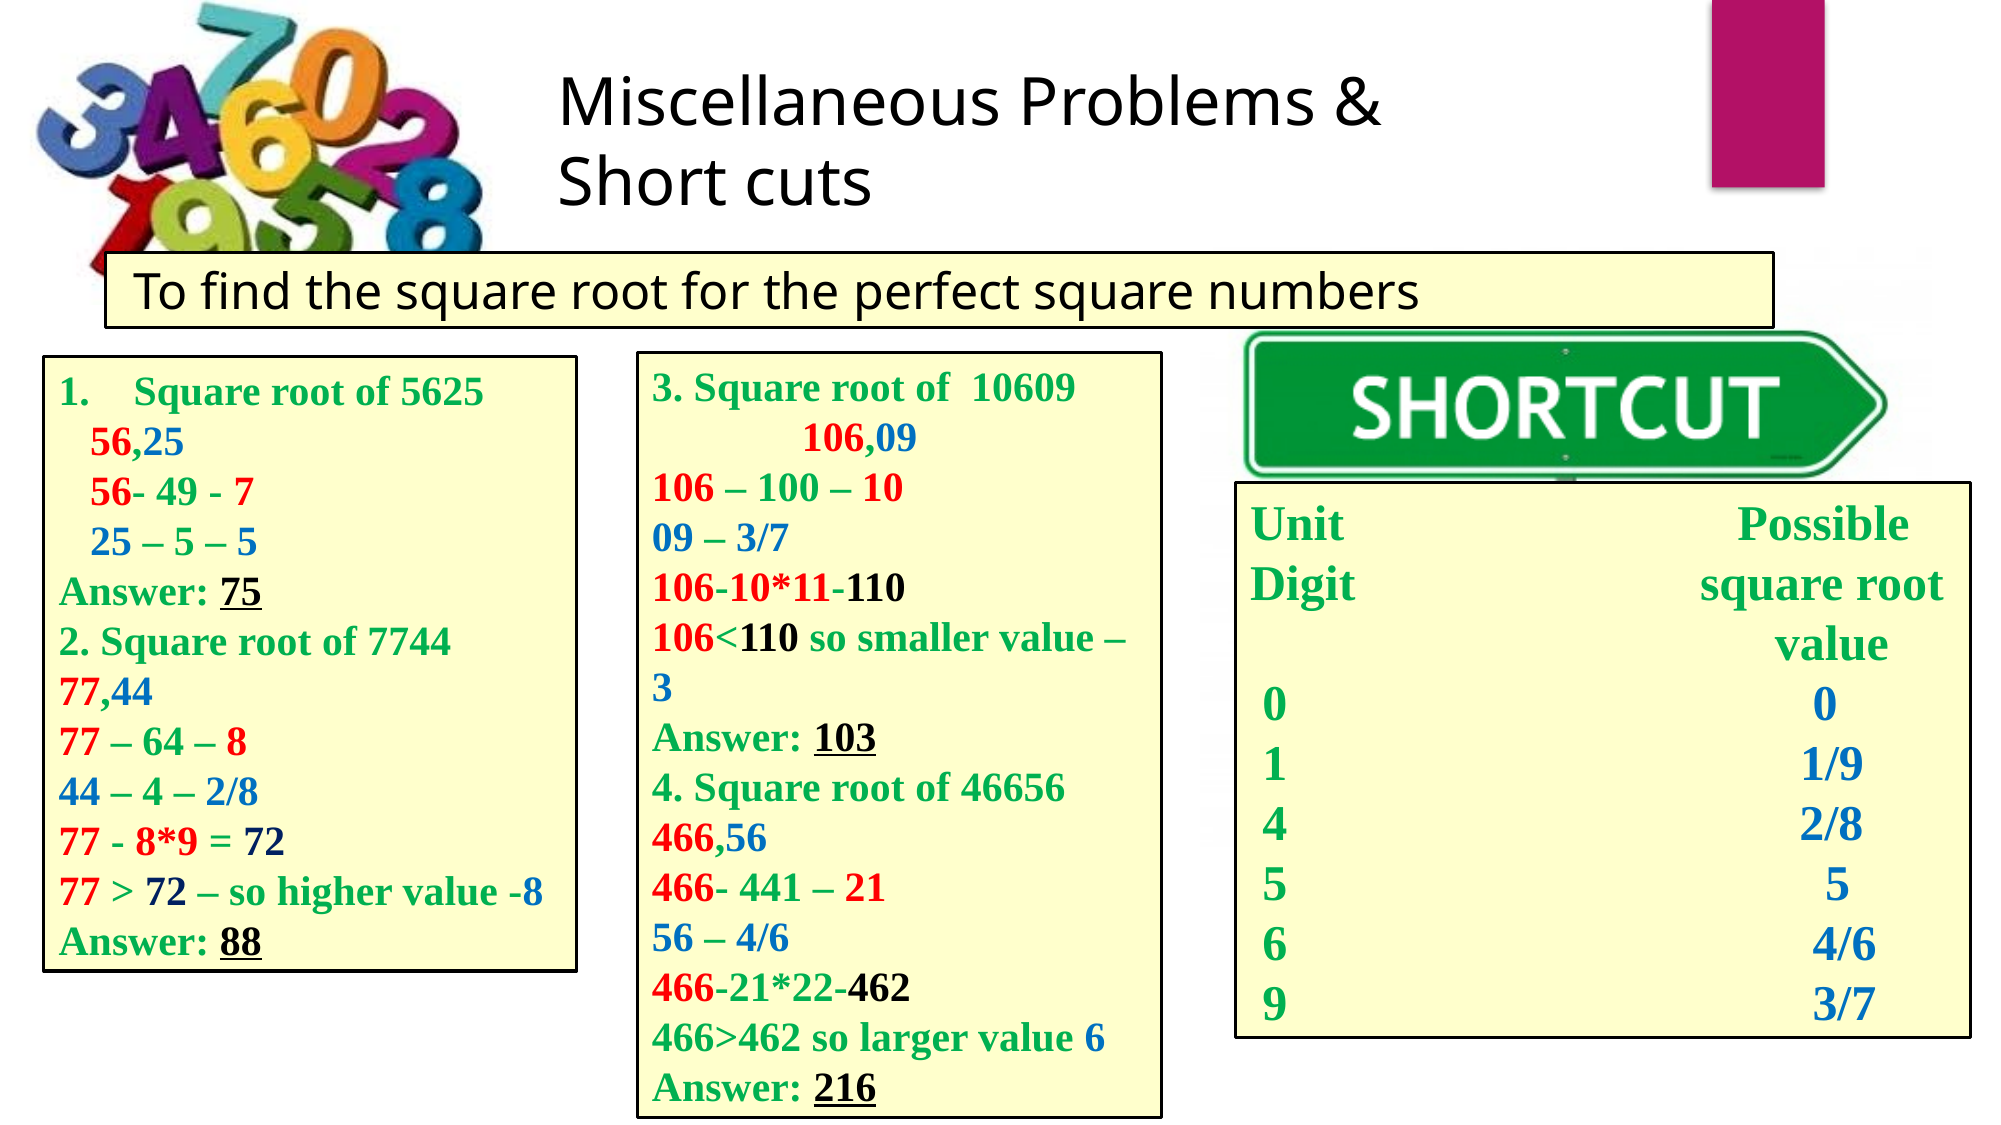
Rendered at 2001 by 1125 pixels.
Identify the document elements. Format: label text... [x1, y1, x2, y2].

text_box 3. Square root of 10609 106,09 106 – 100 – 10 09 – 3/7 106-10*11-110 106<110 so smaller value – 3 Answer: 103 4. Square root of 46656 466,56 466- 441 – 21 56 – 4/6 466-21*22-462 466>462 so larger value 6 Answer: 216 [636, 351, 1163, 1119]
text_box Miscellaneous Problems & Short cuts [556, 51, 1543, 227]
text_box To find the square root for the perfect square numbers [104, 251, 1195, 329]
picture [0, 0, 552, 305]
text_box Square root of 5625 56,25 56- 49 - 7 25 – 5 – 5 Answer: 75 2. Square root of 7744 77,44 77 – 64 – 8 44 – 4 – 2/8 77 - 8*9 = 72 77 > 72 – so higher value -8 Answer: 88 [42, 355, 578, 973]
text_box Unit Possible Digit square root value 0 0 1 1/9 4 2/8 5 5 6 4/6 9 3/7 [1234, 481, 1972, 1039]
picture [1199, 246, 1932, 847]
